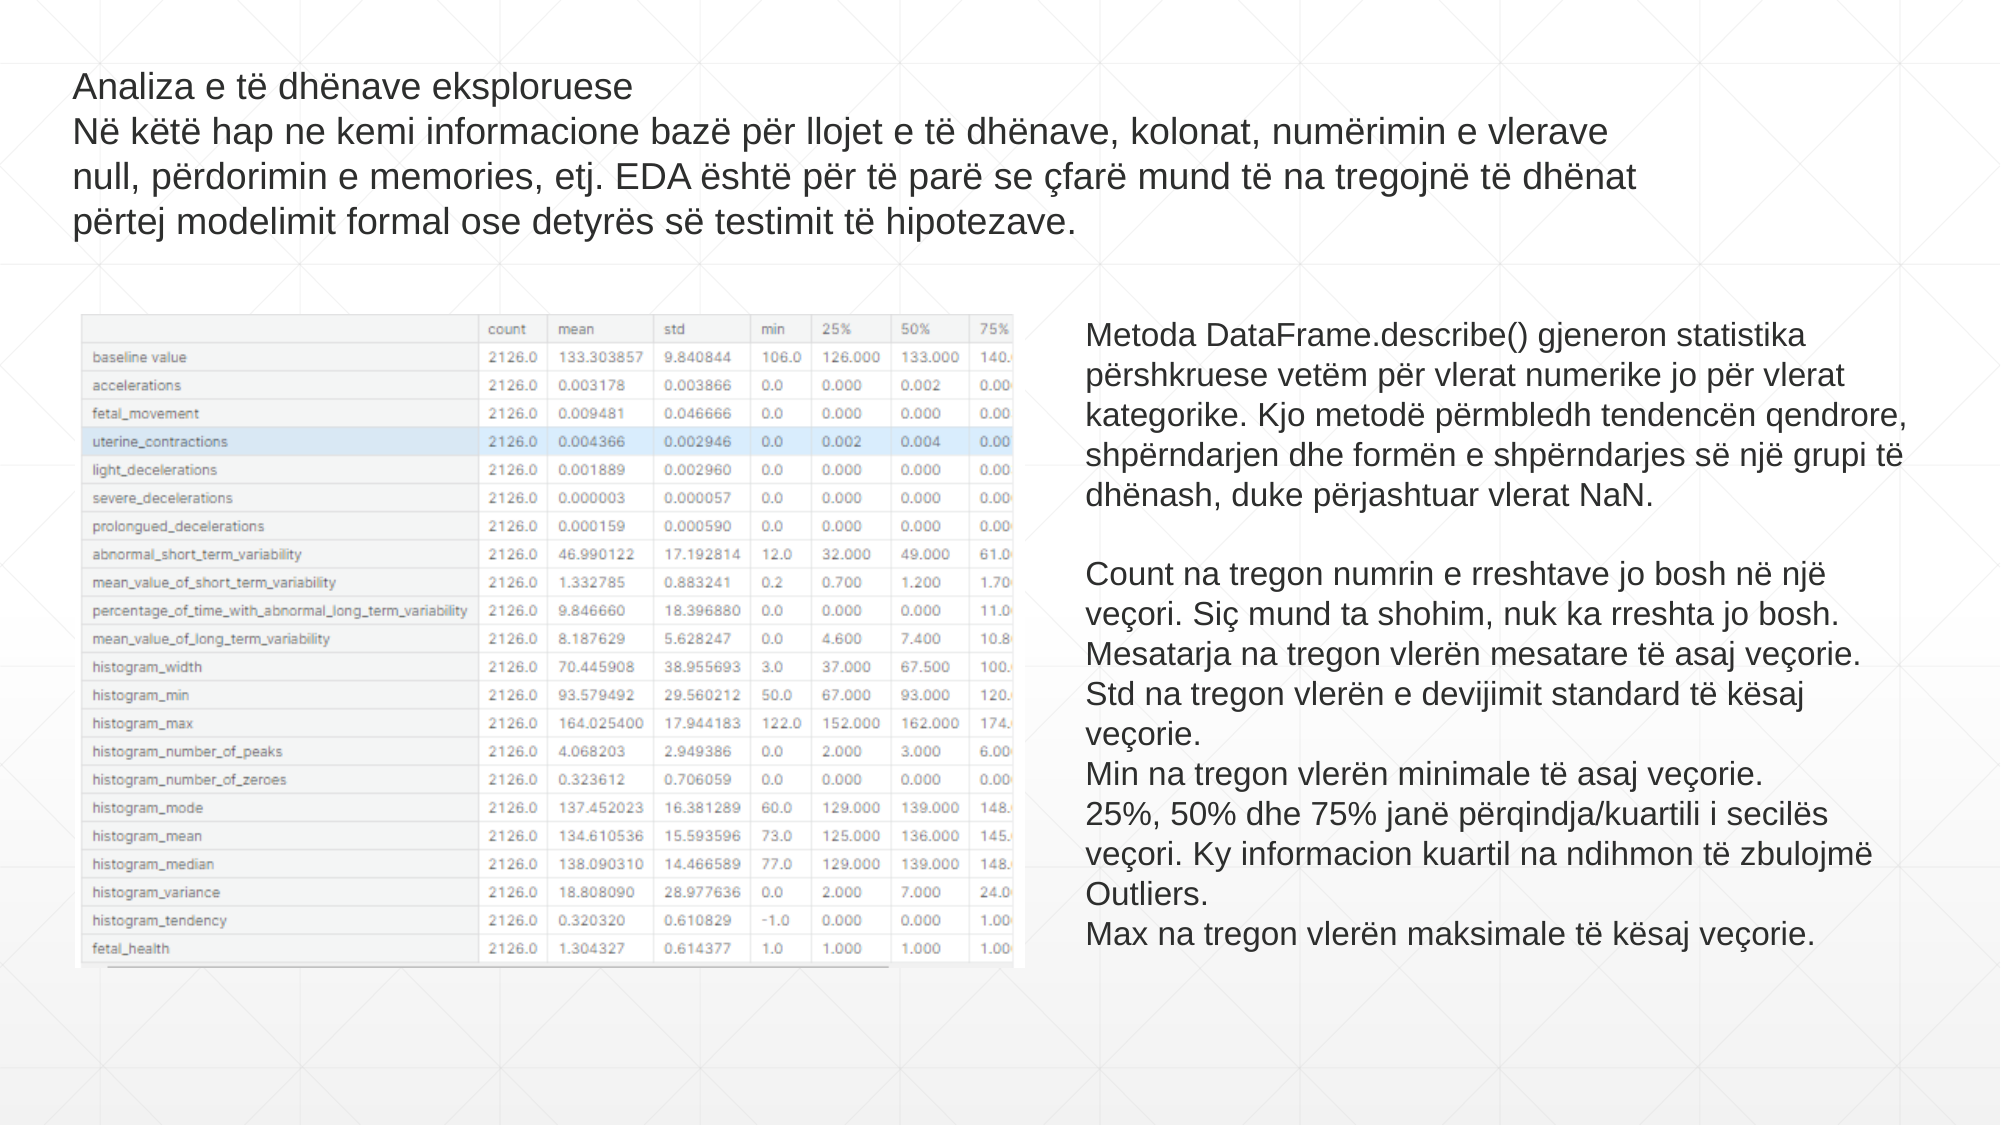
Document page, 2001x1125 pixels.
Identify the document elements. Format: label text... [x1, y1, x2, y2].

text_box Analiza e të dhënave eksploruese Në këtë hap ne kemi informacione bazë për llojet e të dhënave, kolonat, numërimin e vlerave null, përdorimin e memories, etj. EDA është për të parë se çfarë mund të na tregojnë të dhënat përtej modelimit formal ose detyrës së testimit të hipotezave. [57, 54, 1698, 250]
text_box Metoda DataFrame.describe() gjeneron statistika përshkruese vetëm për vlerat numerike jo për vlerat kategorike. Kjo metodë përmbledh tendencën qendrore, shpërndarjen dhe formën e shpërndarjes së një grupi të dhënash, duke përjashtuar vlerat NaN. Count na tregon numrin e rreshtave jo bosh në një veçori. Siç mund ta shohim, nuk ka rreshta jo bosh. Mesatarja na tregon vlerën mesatare të asaj veçorie. Std na tregon vlerën e devijimit standard të kësaj veçorie. Min na tregon vlerën minimale të asaj veçorie. 25%, 50% dhe 75% janë përqindja/kuartili i secilës veçori. Ky informacion kuartil na ndihmon të zbulojmë Outliers. Max na tregon vlerën maksimale të kësaj veçorie. [1070, 305, 1925, 960]
picture [74, 314, 1025, 968]
